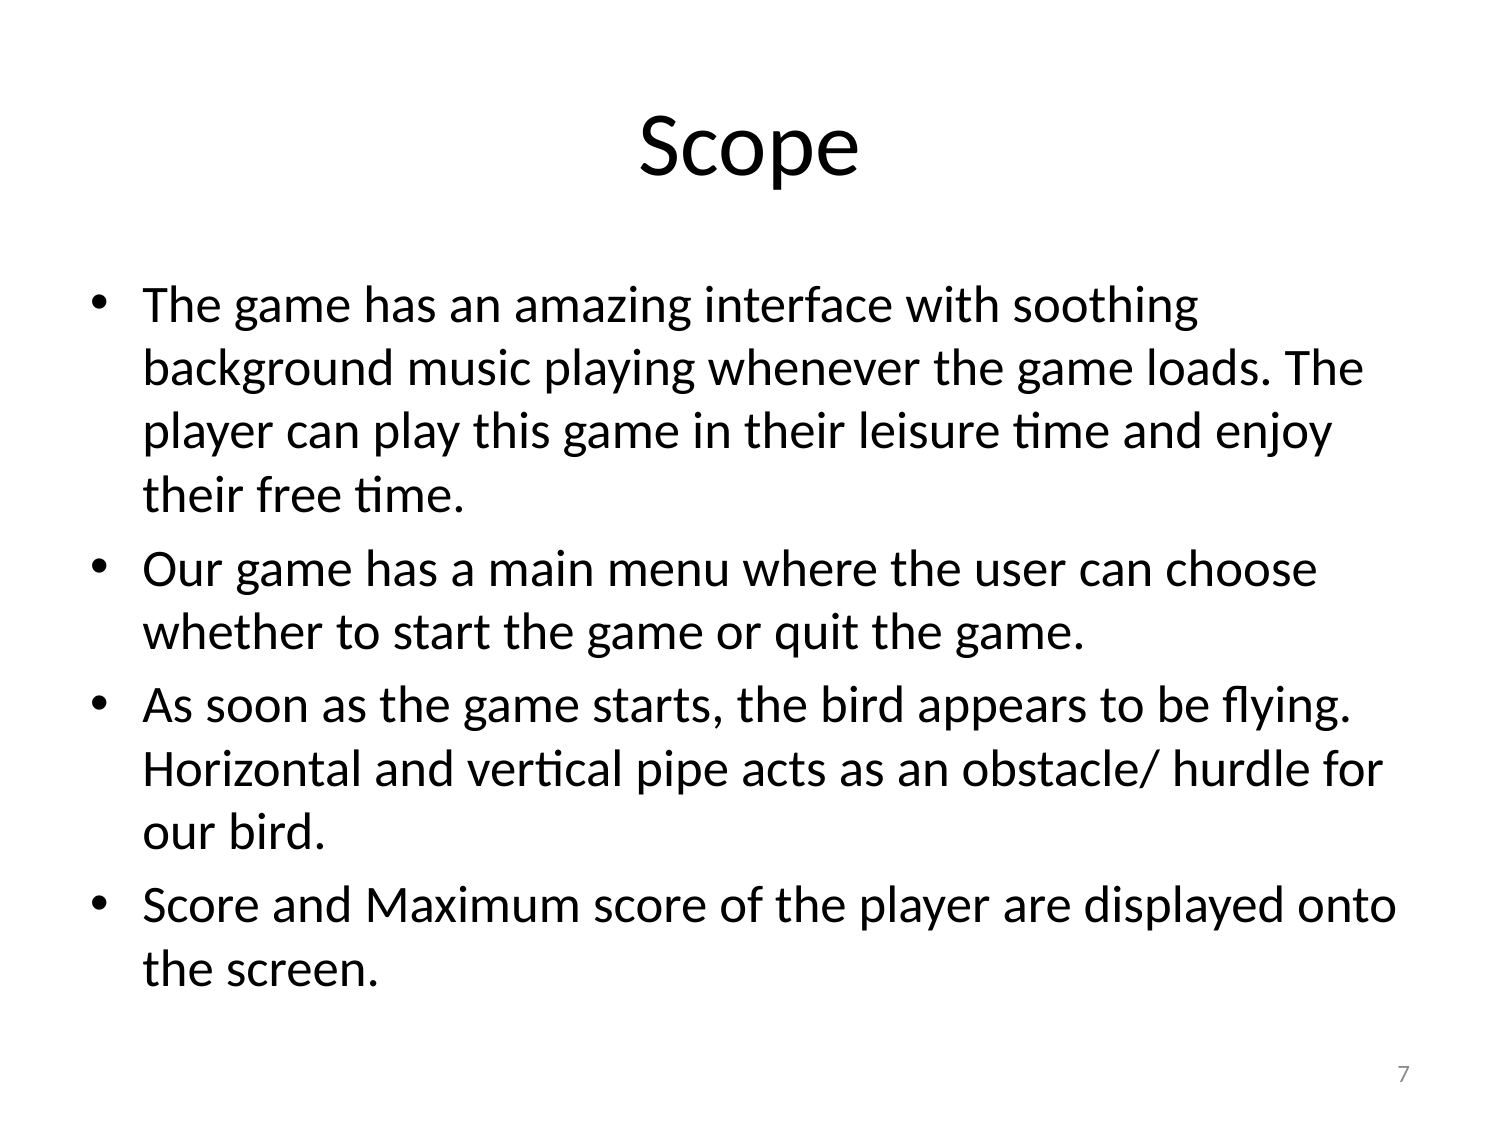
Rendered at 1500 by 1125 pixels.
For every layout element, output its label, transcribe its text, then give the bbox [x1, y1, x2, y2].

slide_number 7 [1074, 1042, 1425, 1103]
title Scope [75, 45, 1425, 233]
list The game has an amazing interface with soothing background music playing whenever the game loads. The player can play this game in their leisure time and enjoy their free time. Our game has a main menu where the user can choose whether to start the game or quit the game. As soon as the game starts, the bird appears to be flying. Horizontal and vertical pipe acts as an obstacle/ hurdle for our bird. Score and Maximum score of the player are displayed onto the screen. [75, 262, 1425, 1005]
